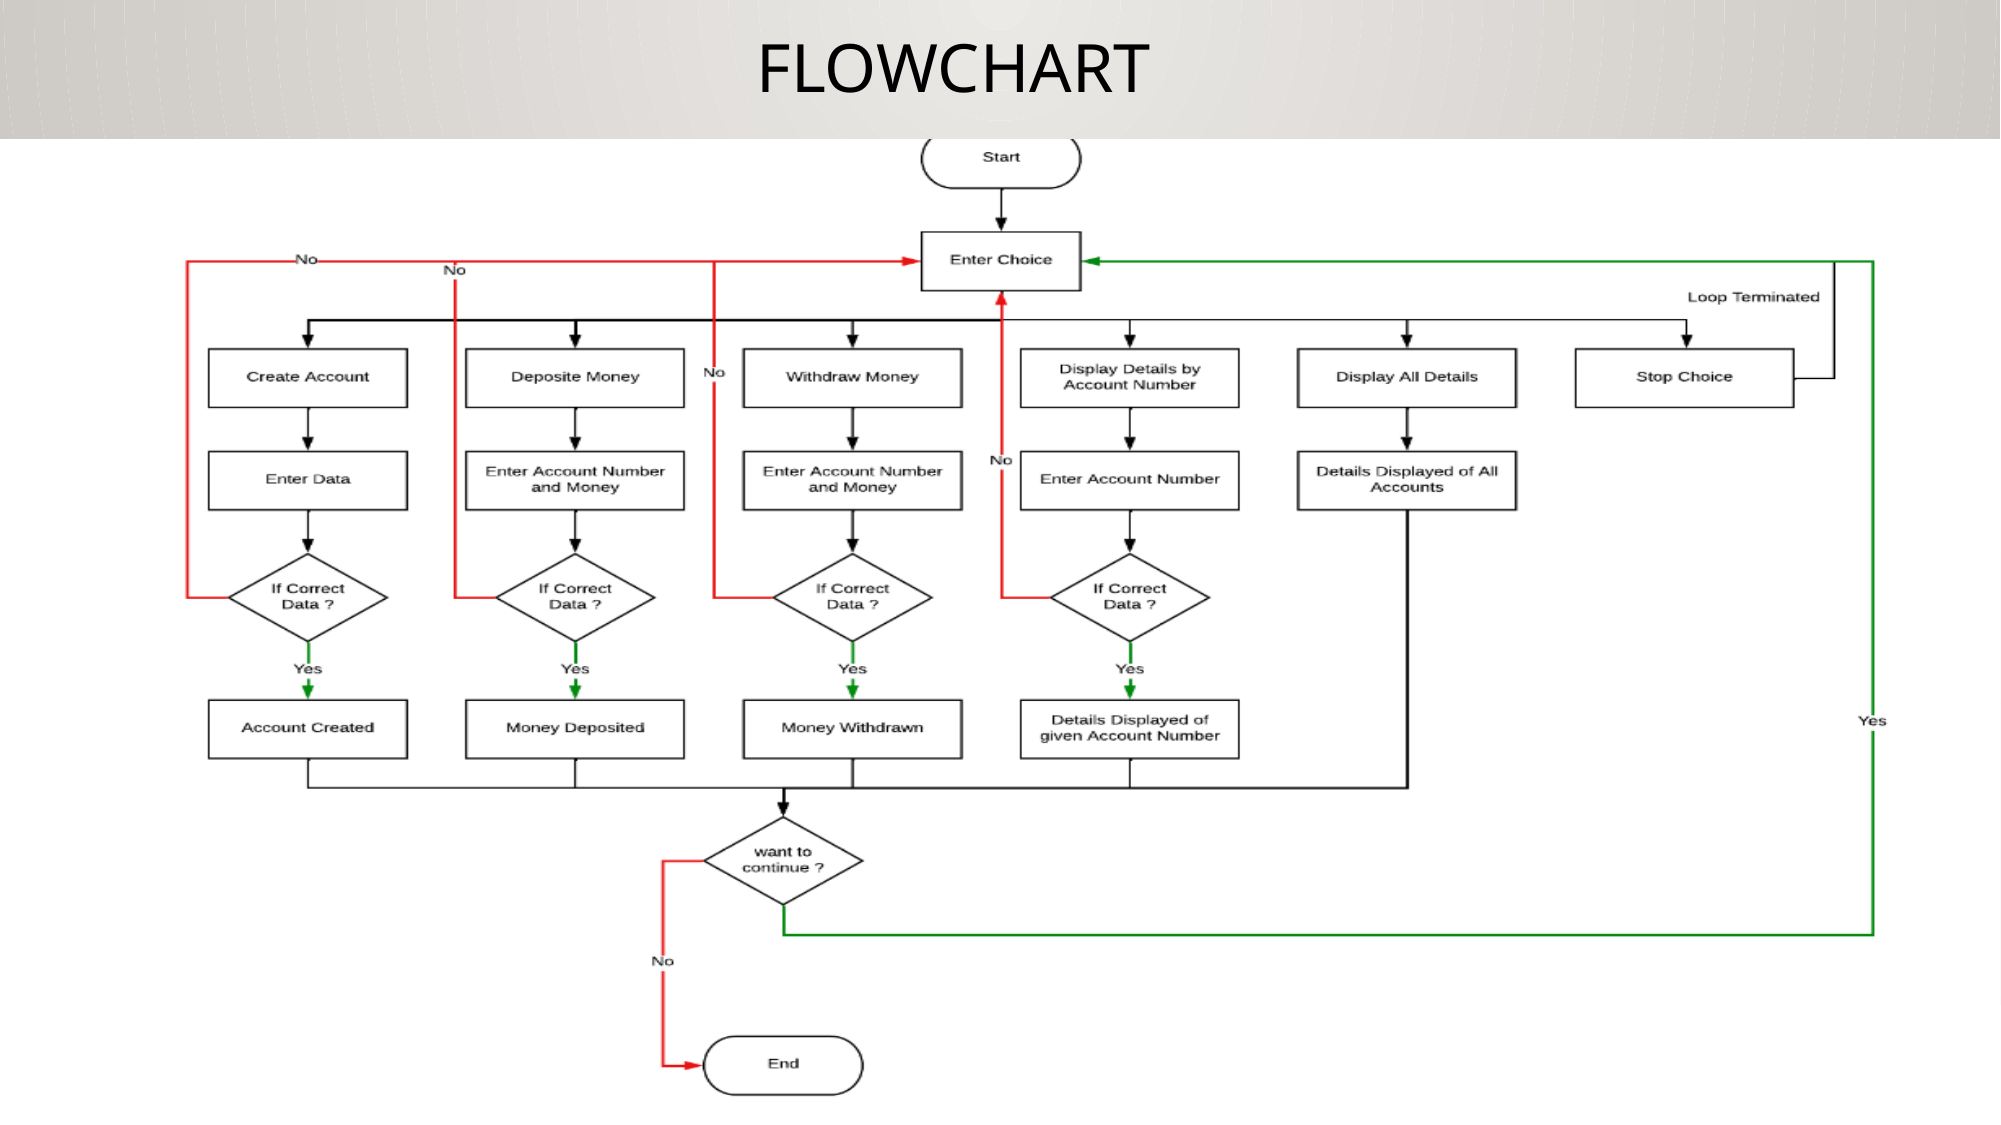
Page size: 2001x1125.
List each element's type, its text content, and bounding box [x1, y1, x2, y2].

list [0, 139, 2000, 1125]
title Flowchart [741, 27, 2000, 139]
